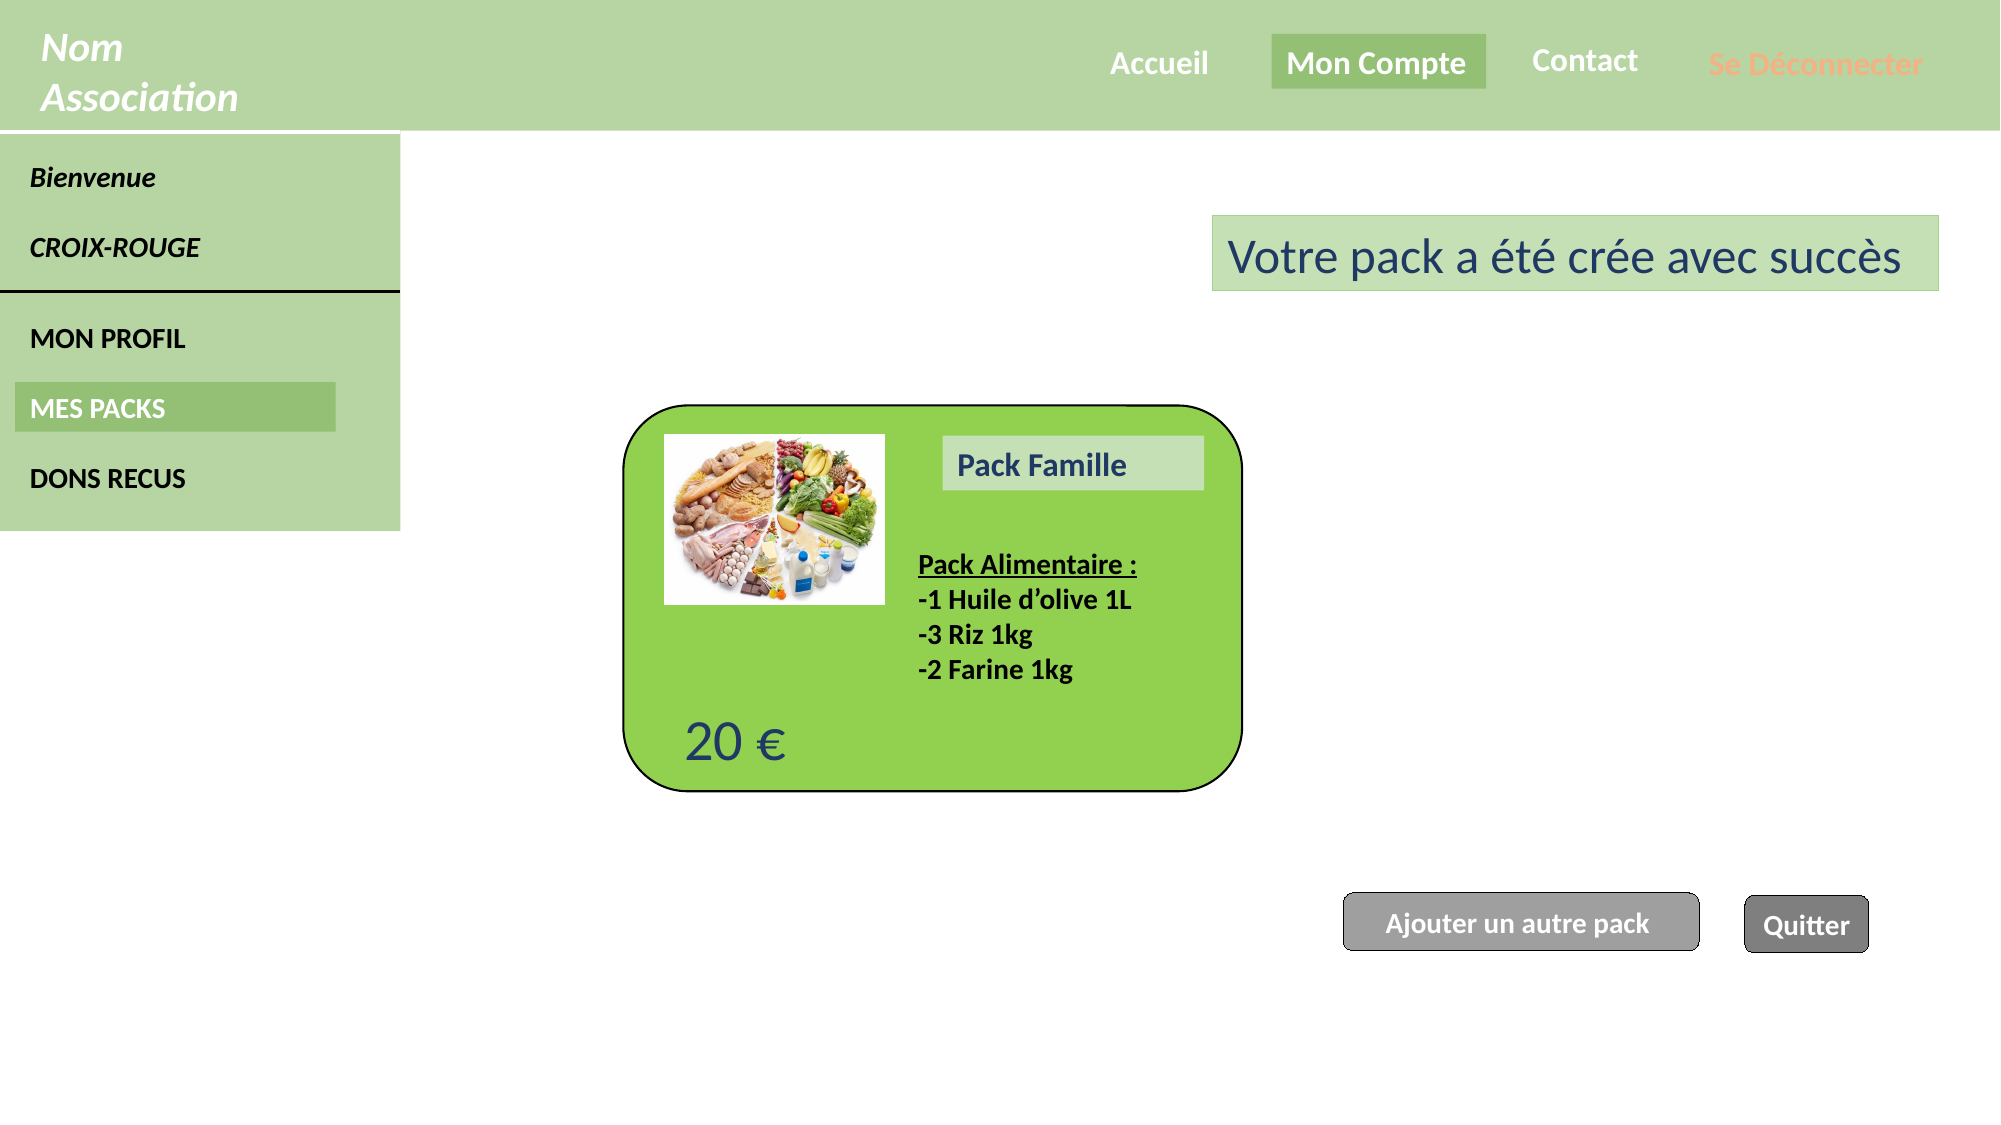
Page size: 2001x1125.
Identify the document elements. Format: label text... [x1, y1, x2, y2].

text_box Accueil [1095, 33, 1240, 89]
text_box MON PROFIL [15, 311, 336, 362]
text_box Nom Association [26, 12, 258, 128]
text_box Bienvenue CROIX-ROUGE [15, 150, 336, 271]
text_box Quitter [1744, 895, 1869, 953]
text_box [1212, 866, 1939, 979]
text_box Se Déconnecter [1693, 34, 1948, 89]
text_box [0, 0, 2000, 131]
text_box Pack Alimentaire : -1 Huile d’olive 1L -3 Riz 1kg -2 Farine 1kg [903, 537, 1221, 733]
text_box Ajouter un autre pack [1343, 892, 1700, 951]
text_box 20 € [652, 695, 819, 780]
text_box MES PACKS [15, 382, 336, 432]
picture [664, 434, 885, 605]
text_box Pack Famille [942, 435, 1205, 491]
text_box [622, 404, 1244, 793]
text_box Votre pack a été crée avec succès [1212, 215, 1939, 291]
text_box [0, 133, 401, 291]
text_box Contact [1517, 30, 1663, 86]
text_box DONS RECUS [15, 451, 336, 502]
text_box [0, 292, 401, 532]
text_box Mon Compte [1271, 33, 1487, 89]
